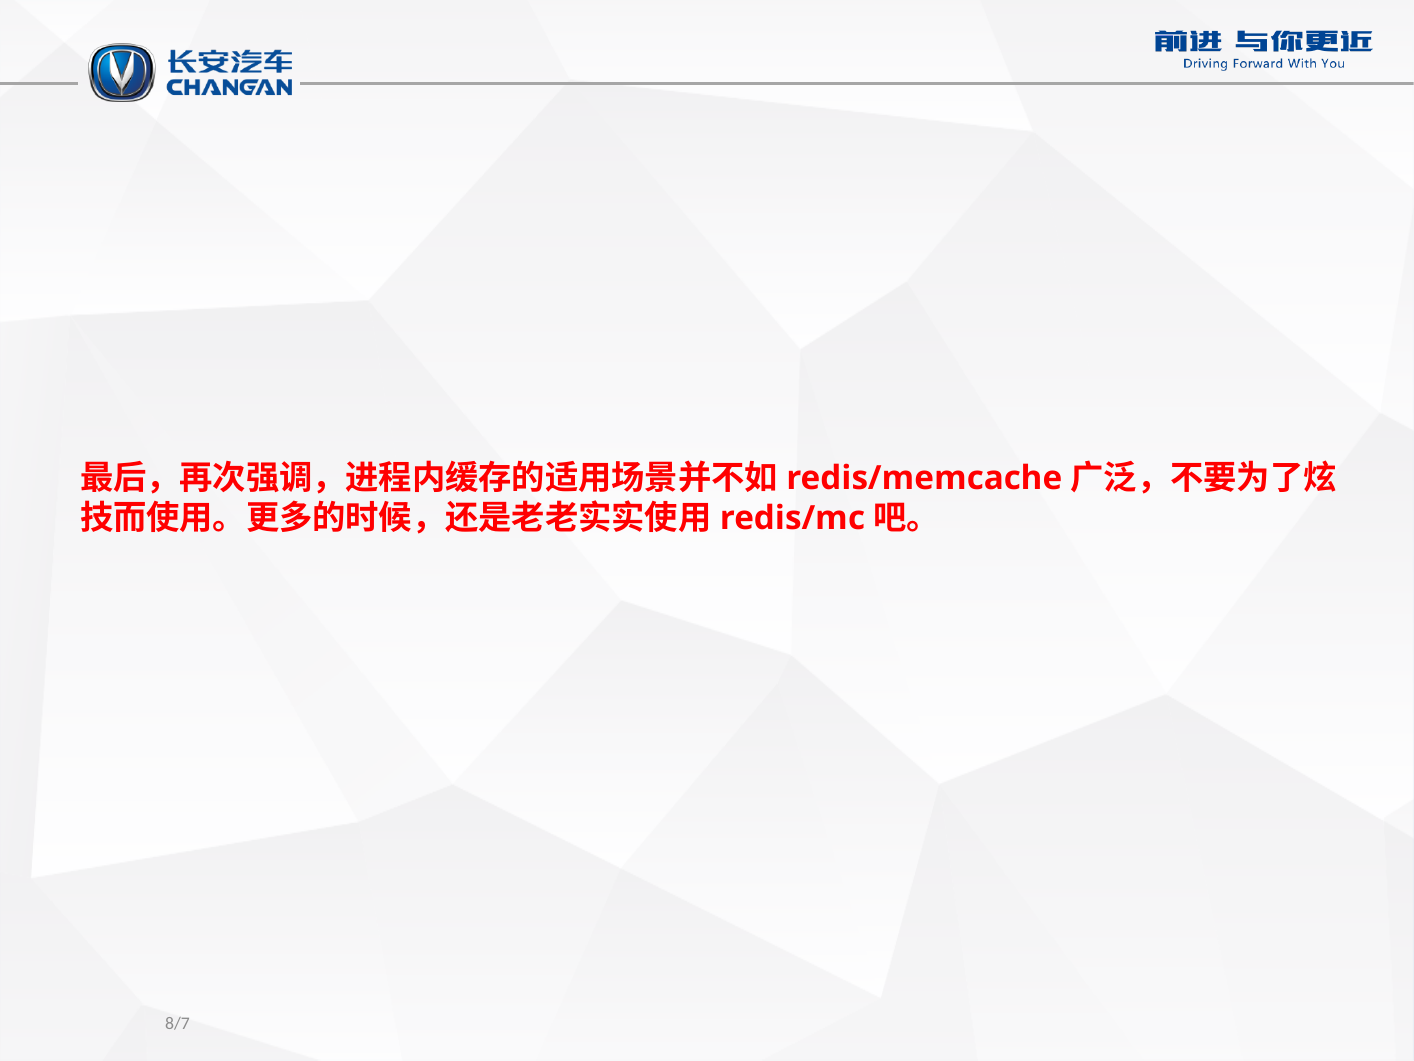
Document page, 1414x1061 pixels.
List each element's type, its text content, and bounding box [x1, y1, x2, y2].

slide_number 8/7 [22, 994, 205, 1051]
text_box 最后，再次强调，进程内缓存的适用场景并不如redis/memcache广泛，不要为了炫技而使用。更多的时候，还是老老实实使用redis/mc吧。 [70, 451, 1368, 541]
picture [0, 0, 1414, 1061]
